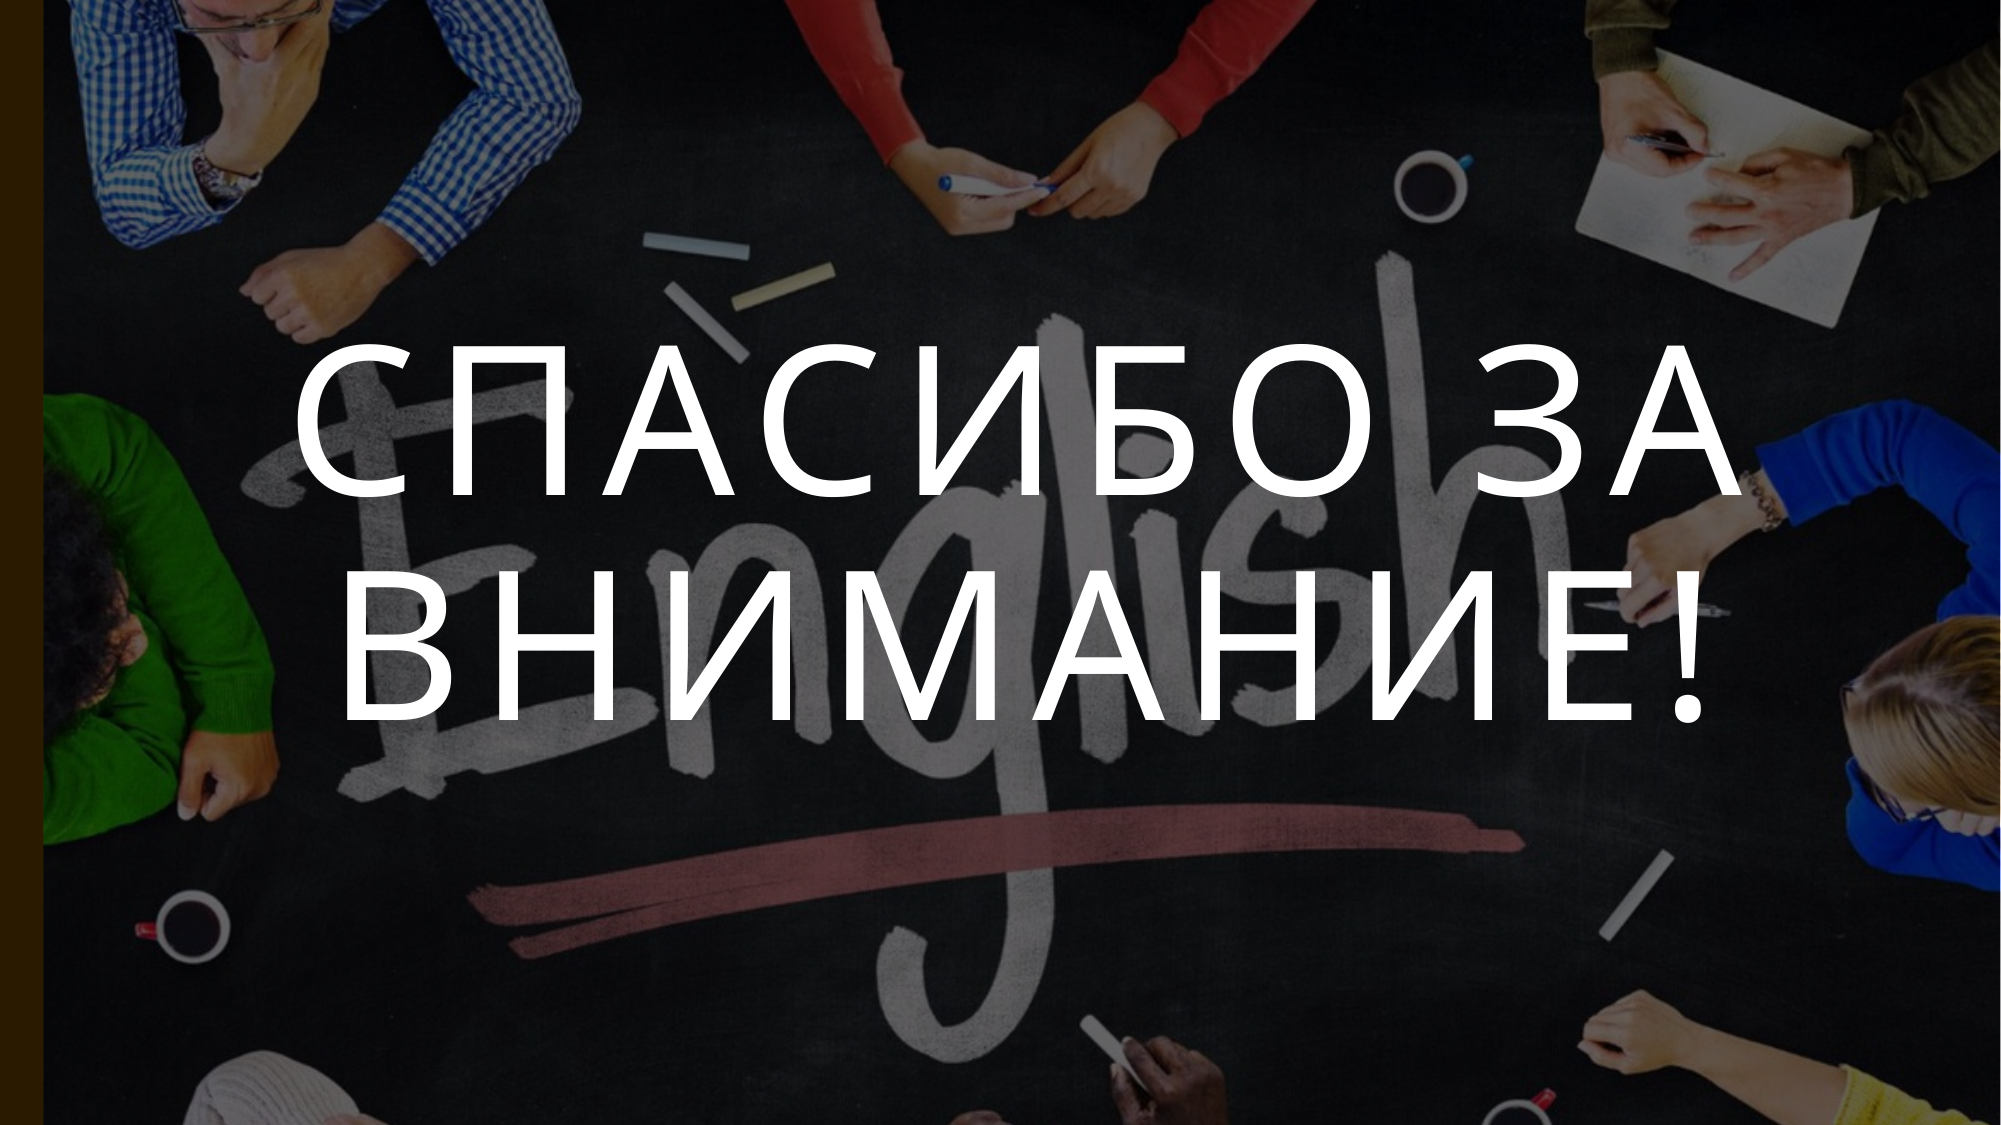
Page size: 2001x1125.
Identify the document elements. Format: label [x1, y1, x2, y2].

text_box [0, 0, 43, 1125]
picture [43, 0, 2000, 1125]
